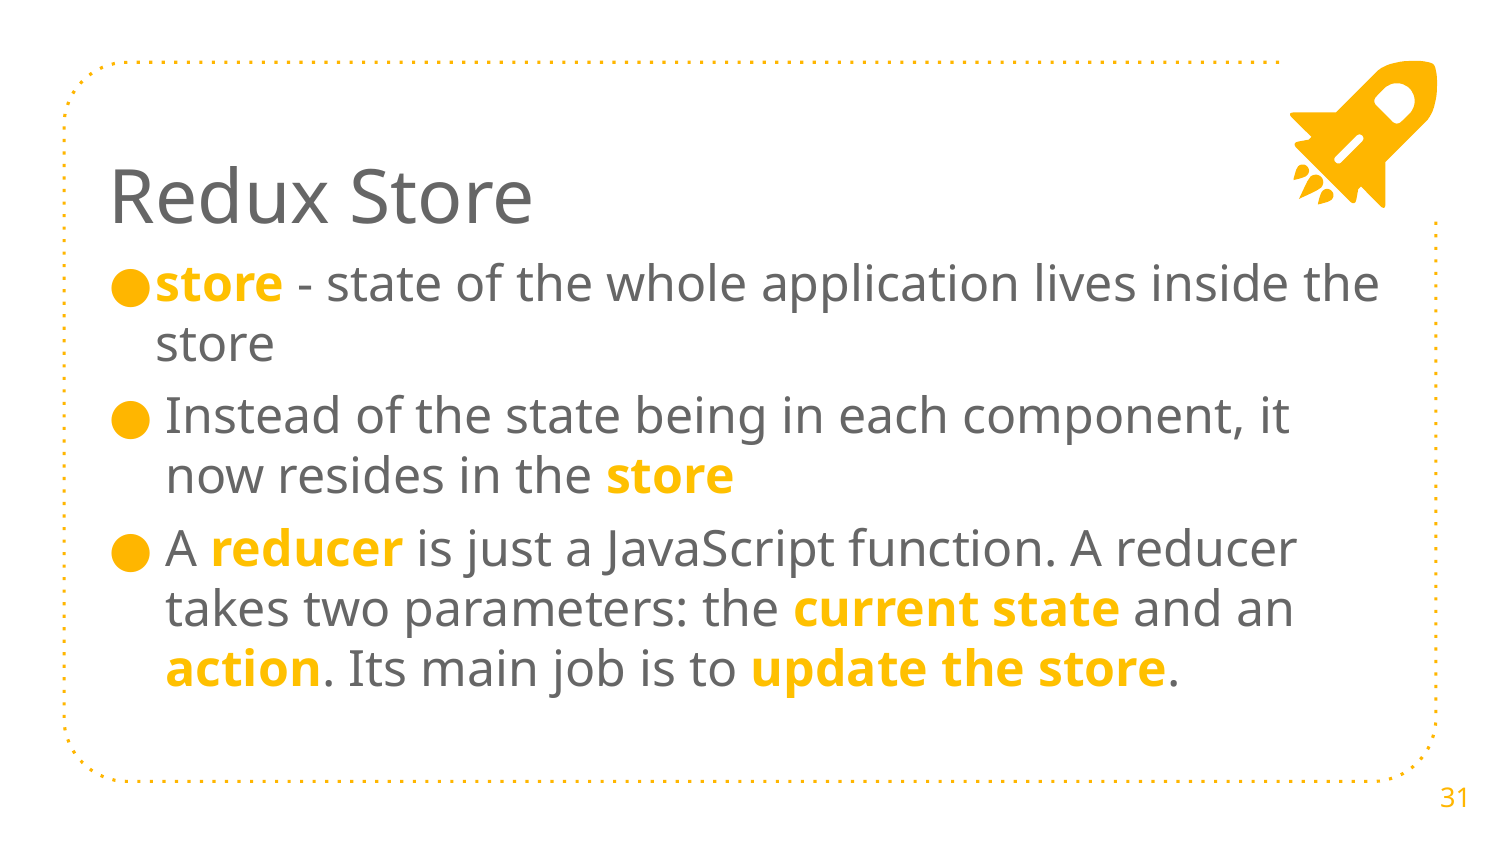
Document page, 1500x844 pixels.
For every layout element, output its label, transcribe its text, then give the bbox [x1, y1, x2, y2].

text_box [1289, 60, 1438, 209]
list Redux Store store - state of the whole application lives inside the store Instead of the state being in each component, it now resides in the store A reducer is just a JavaScript function. A reducer takes two parameters: the current state and an action. Its main job is to update the store. [94, 63, 1412, 783]
slide_number 31 [1411, 753, 1500, 844]
